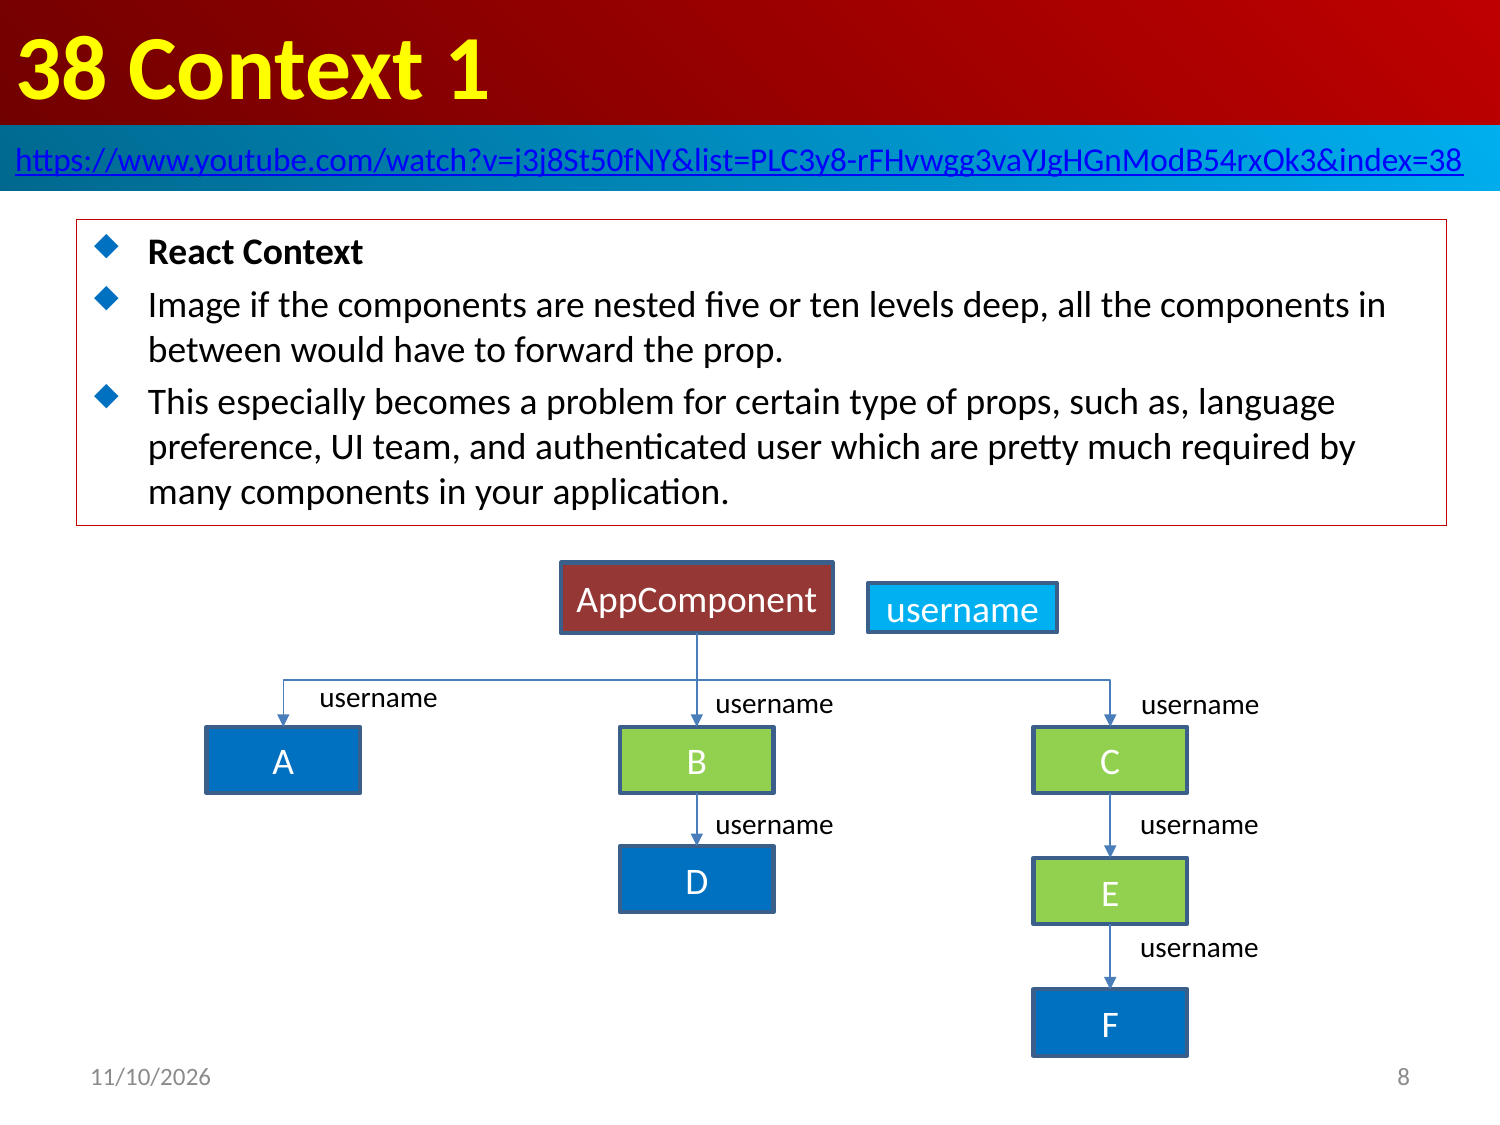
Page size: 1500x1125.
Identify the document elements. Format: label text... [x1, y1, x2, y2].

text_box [1077, 956, 1144, 960]
text_box E [1031, 856, 1189, 926]
title 38 Context 1 [0, 0, 1500, 125]
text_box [649, 679, 744, 683]
text_box F [1031, 987, 1189, 1058]
text_box C [1031, 725, 1189, 795]
text_box https://www.youtube.com/watch?v=j3j8St50fNY&list=PLC3y8-rFHvwgg3vaYJgHGnModB54rxOk3&index=38 [0, 125, 1500, 191]
text_box username [1123, 676, 1277, 730]
text_box B [618, 725, 776, 795]
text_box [443, 473, 538, 888]
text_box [856, 473, 951, 888]
text_box username [1123, 797, 1276, 850]
text_box username [955, 581, 1059, 634]
text_box AppComponent [559, 560, 835, 635]
text_box username [698, 797, 851, 850]
text_box A [204, 725, 362, 795]
subtitle React Context Image if the components are nested five or ten levels deep, all the components in between would have to forward the prop. This especially becomes a problem for certain type of props, such as, language preference, UI team, and authenticated user which are pretty much required by many components in your application. [76, 219, 1447, 526]
slide_number 8 [1074, 1042, 1425, 1109]
text_box username [698, 675, 851, 729]
text_box D [618, 844, 776, 914]
text_box username [1123, 919, 1276, 972]
text_box username [302, 669, 438, 722]
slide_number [75, 1042, 425, 1109]
